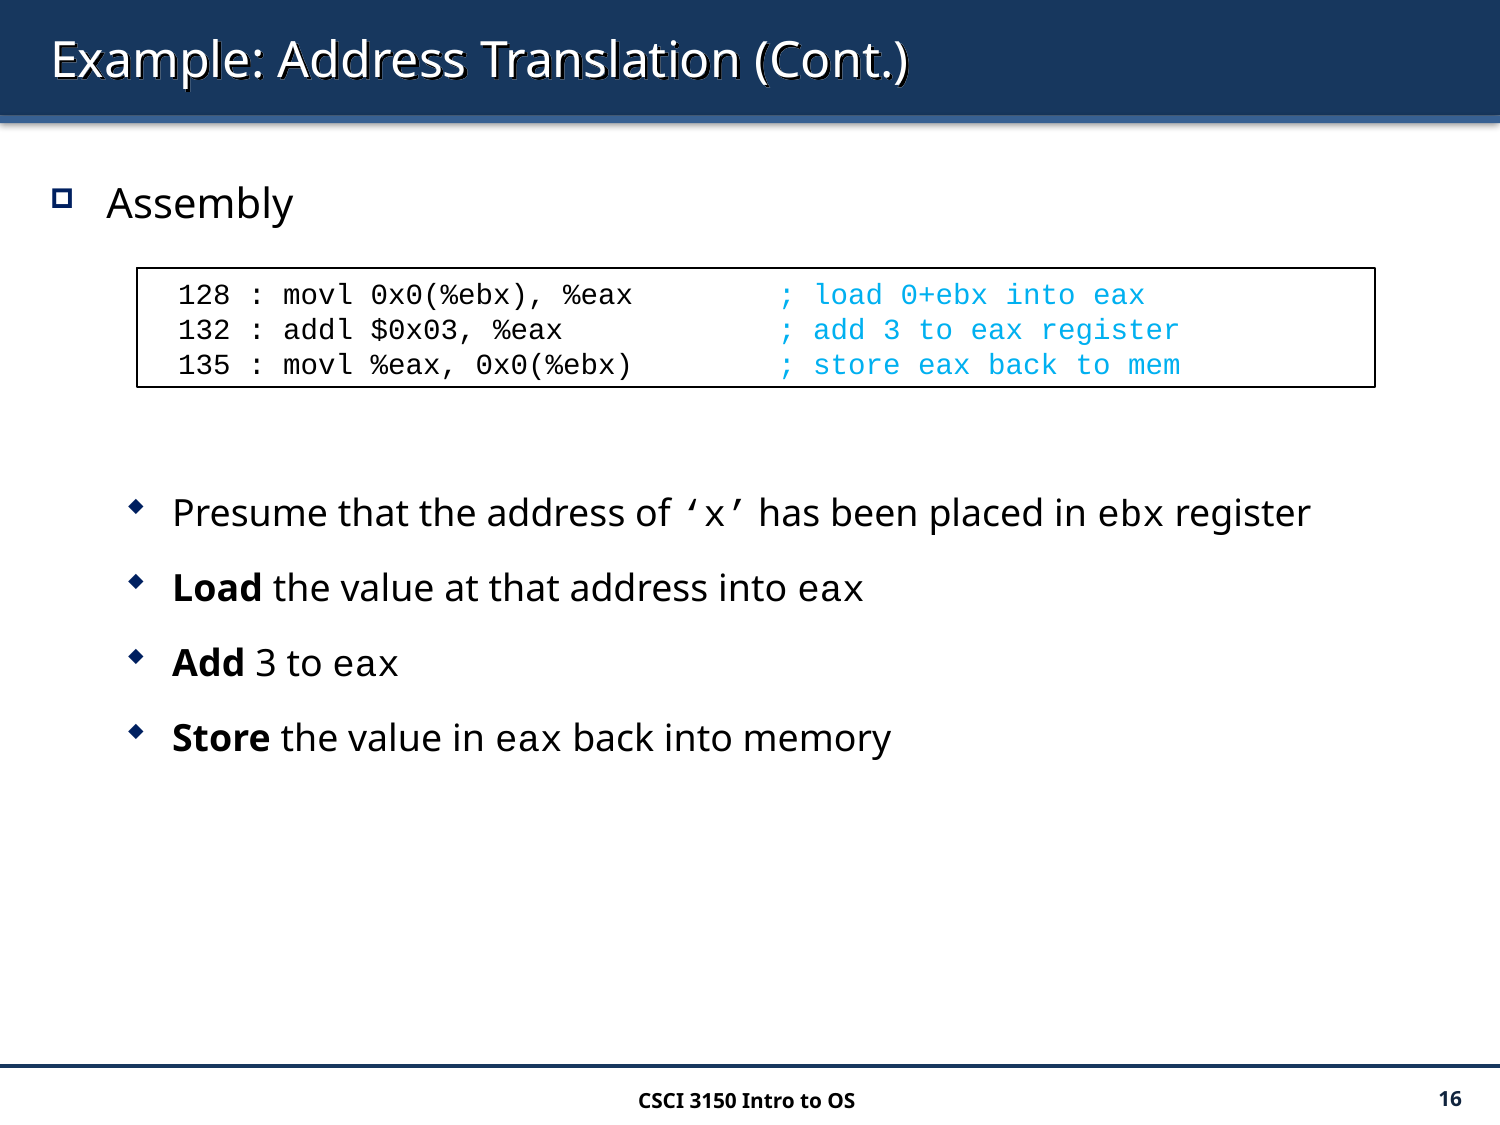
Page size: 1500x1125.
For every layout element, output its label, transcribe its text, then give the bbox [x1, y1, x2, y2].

footer CSCI 3150 Intro to OS [497, 1079, 997, 1117]
text_box 128 : movl 0x0(%ebx), %eax ; load 0+ebx into eax 132 : addl $0x03, %eax ; add 3 to eax register 135 : movl %eax, 0x0(%ebx) ; store eax back to mem [134, 265, 1378, 391]
list Assembly Presume that the address of ‘x’ has been placed in ebx register Load the value at that address into eax Add 3 to eax Store the value in eax back into memory [34, 144, 1477, 1048]
title Example: Address Translation (Cont.) [34, 8, 1477, 106]
slide_number 16 [1306, 1081, 1483, 1118]
